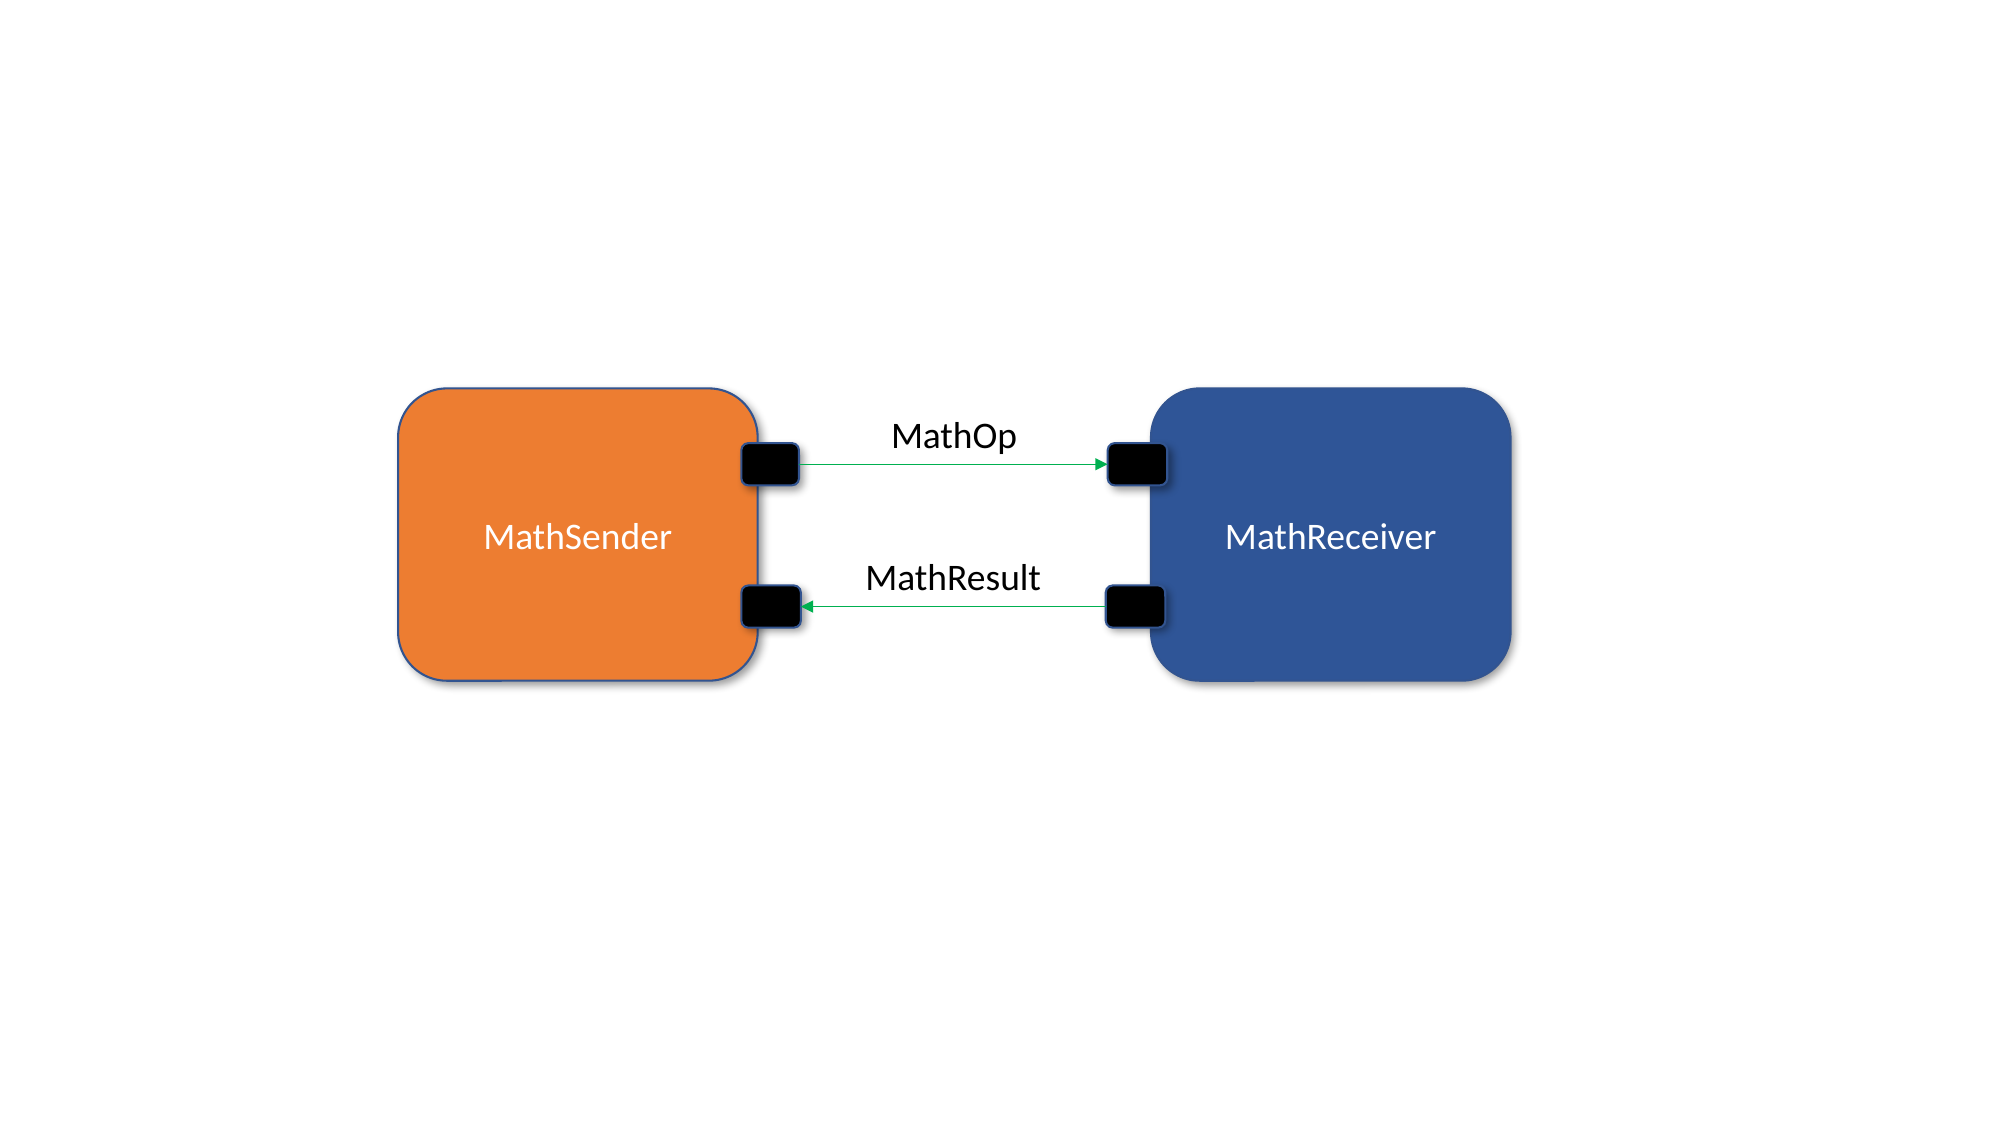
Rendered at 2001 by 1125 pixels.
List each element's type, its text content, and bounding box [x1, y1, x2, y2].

text_box MathReceiver [1150, 387, 1512, 682]
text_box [741, 403, 1168, 628]
text_box MathSender [397, 387, 759, 682]
